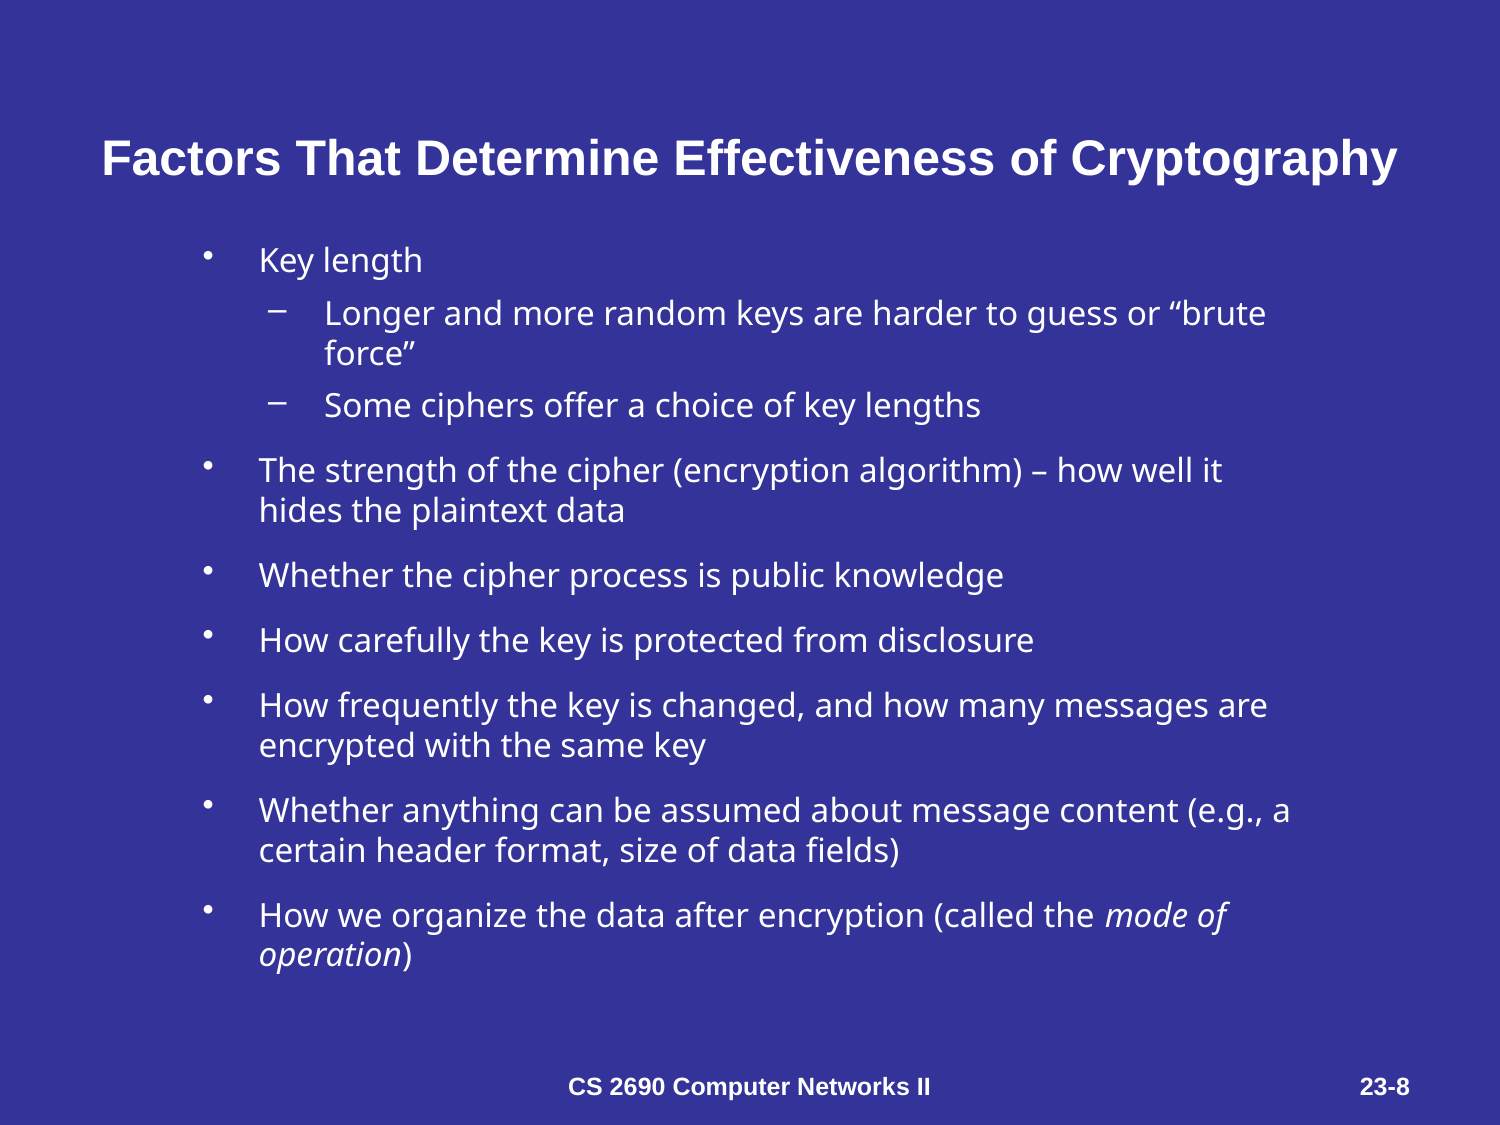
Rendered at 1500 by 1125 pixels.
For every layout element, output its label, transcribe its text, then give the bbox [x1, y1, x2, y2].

title Factors That Determine Effectiveness of Cryptography [74, 44, 1426, 233]
list Key length Longer and more random keys are harder to guess or “brute force” Some ciphers offer a choice of key lengths The strength of the cipher (encryption algorithm) – how well it hides the plaintext data Whether the cipher process is public knowledge How carefully the key is protected from disclosure How frequently the key is changed, and how many messages are encrypted with the same key Whether anything can be assumed about message content (e.g., a certain header format, size of data fields) How we organize the data after encryption (called the mode of operation) [187, 231, 1313, 936]
footer CS 2690 Computer Networks II [299, 1062, 1074, 1103]
slide_number 23-8 [1074, 1062, 1426, 1103]
